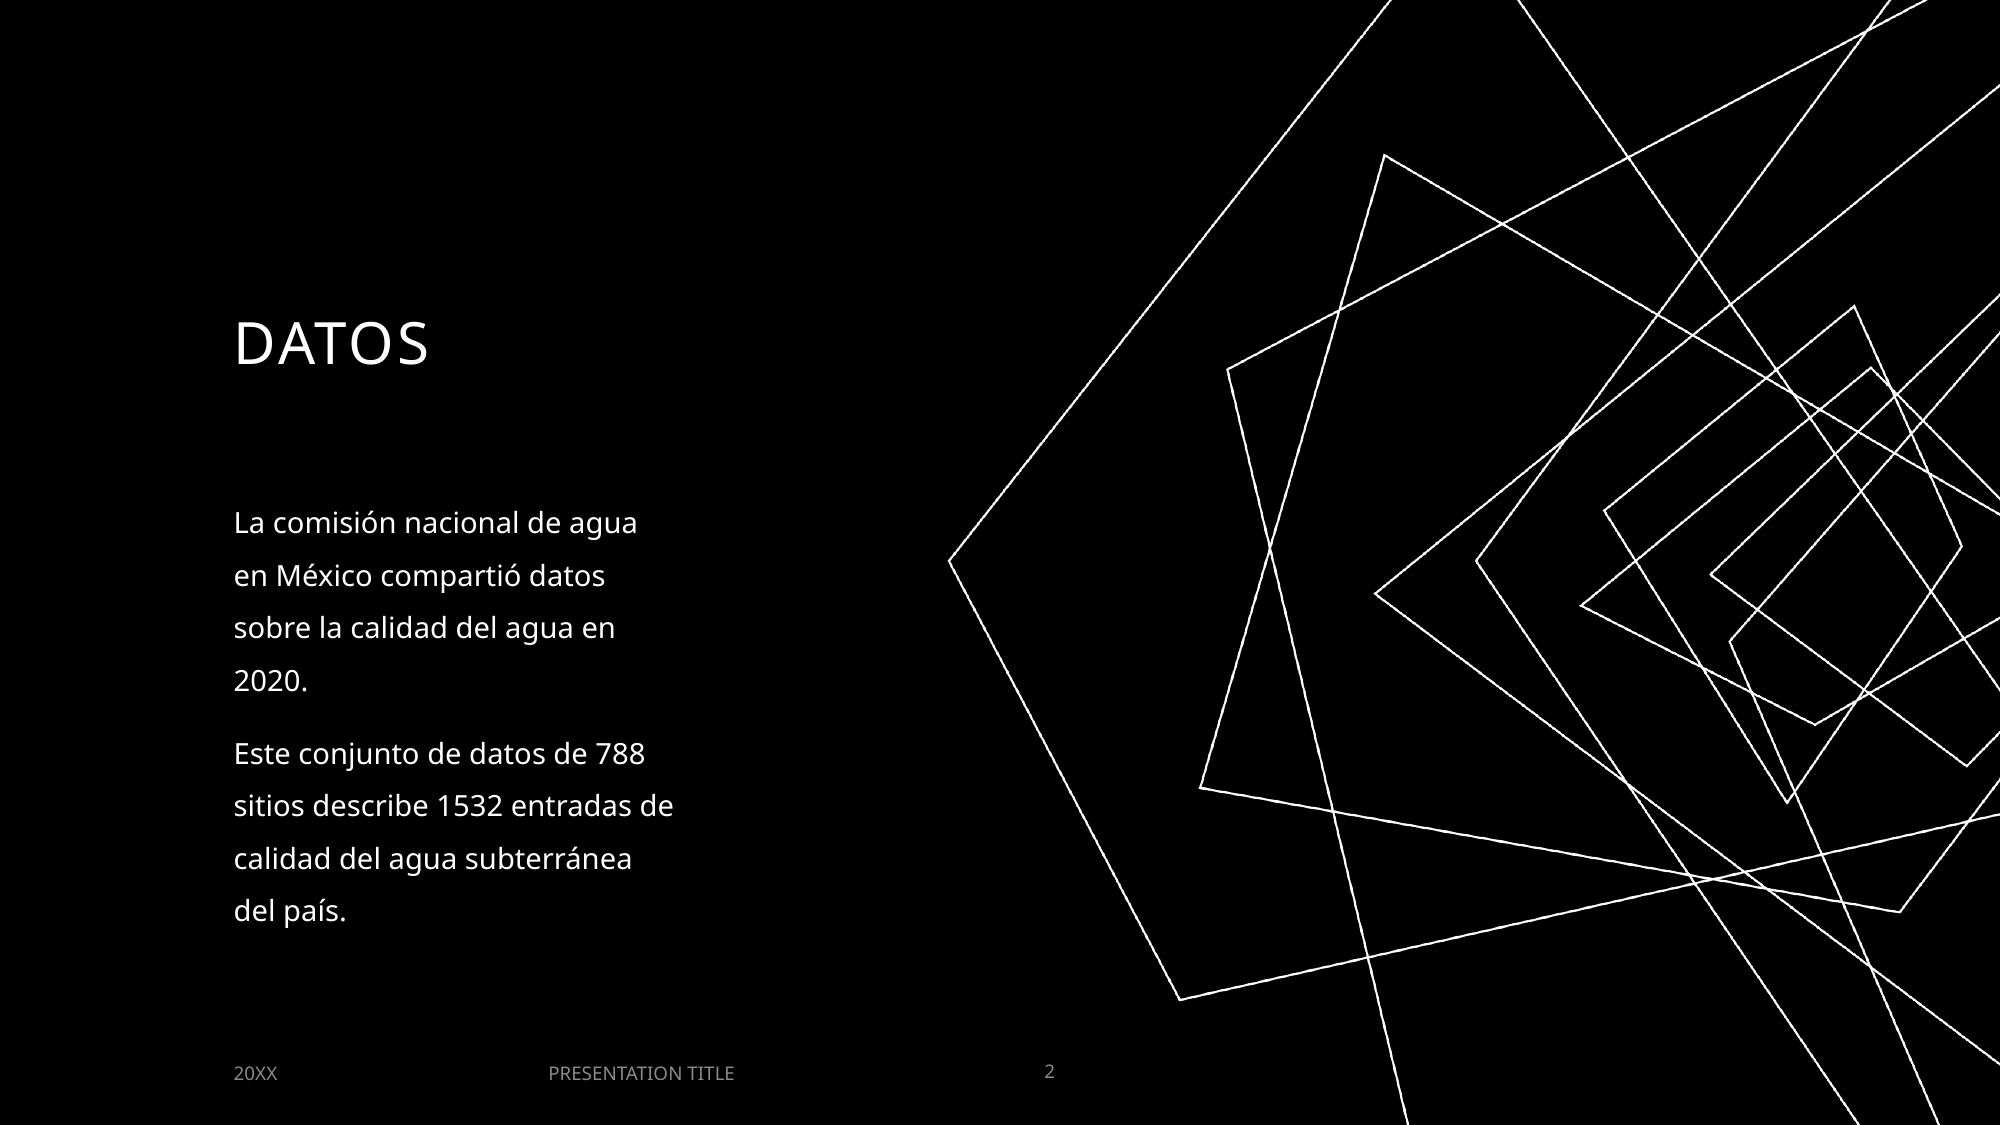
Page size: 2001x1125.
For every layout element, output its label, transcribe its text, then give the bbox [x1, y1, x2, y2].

title Datos [218, 167, 694, 385]
slide_number 2 [908, 1042, 1071, 1103]
list La comisión nacional de agua en México compartió datos sobre la calidad del agua en 2020. Este conjunto de datos de 788 sitios describe 1532 entradas de calidad del agua subterránea del país. [218, 479, 694, 893]
slide_number 20XX [218, 1042, 381, 1103]
footer PRESENTATION TITLE [437, 1042, 846, 1103]
picture [900, 0, 2000, 1125]
